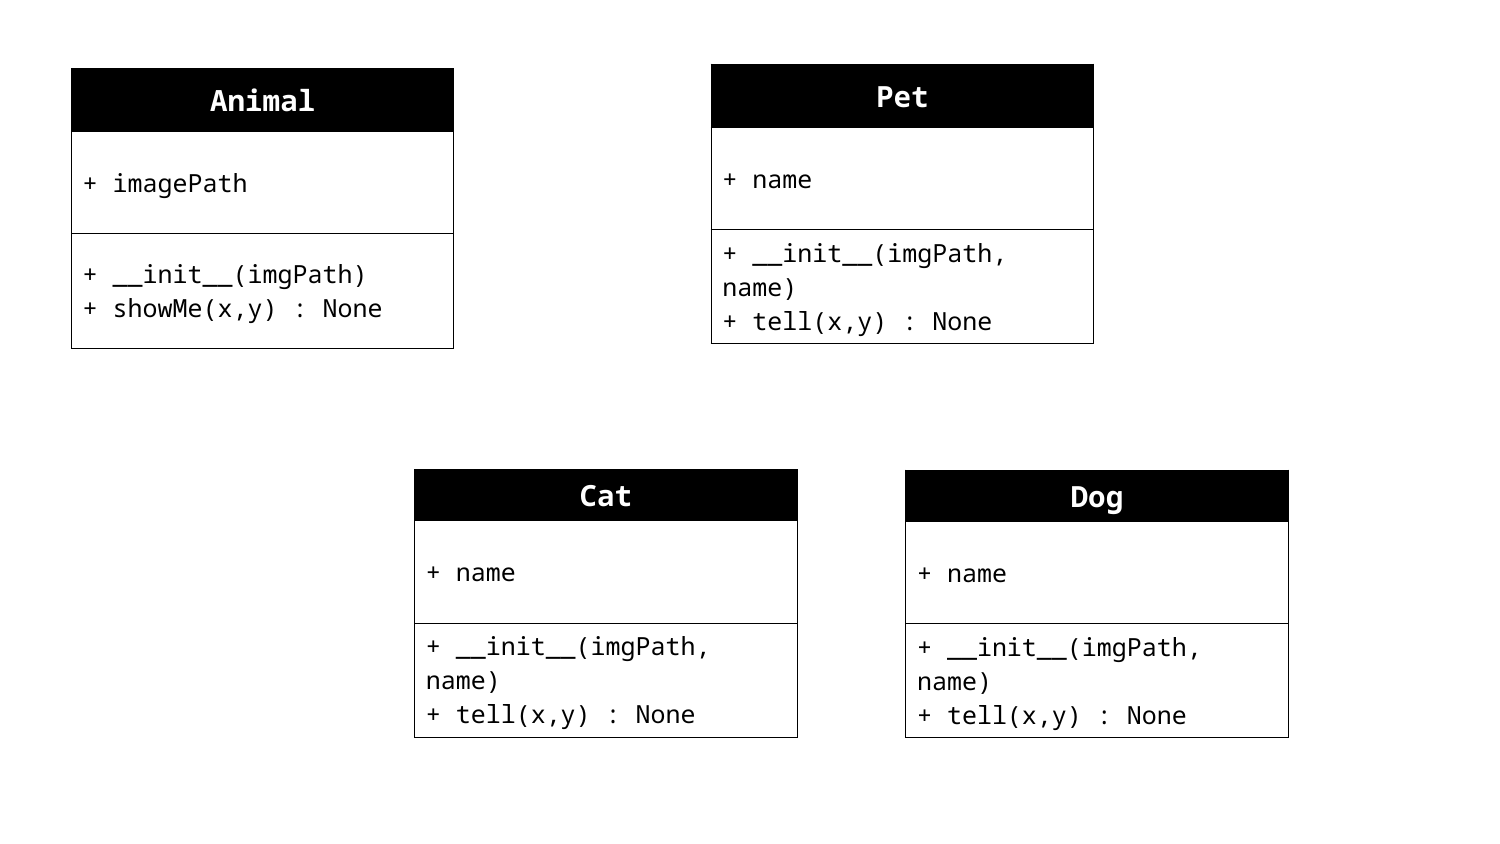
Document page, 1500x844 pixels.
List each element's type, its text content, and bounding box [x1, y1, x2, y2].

table_cell + __init__(imgPath, name) + tell(x,y) : None [415, 624, 797, 737]
table_cell + name [415, 521, 797, 623]
table_cell + __init__(imgPath) + showMe(x,y) : None [72, 234, 453, 348]
table_header Animal [72, 69, 453, 131]
table_cell + name [712, 128, 1093, 229]
table_cell + __init__(imgPath, name) + tell(x,y) : None [906, 624, 1288, 737]
table_cell + name [906, 522, 1288, 623]
table_cell + __init__(imgPath, name) + tell(x,y) : None [712, 230, 1093, 343]
table_header Pet [712, 65, 1093, 127]
table_header Dog [906, 471, 1288, 521]
table_cell + imagePath [72, 132, 453, 233]
table_header Cat [415, 470, 797, 520]
